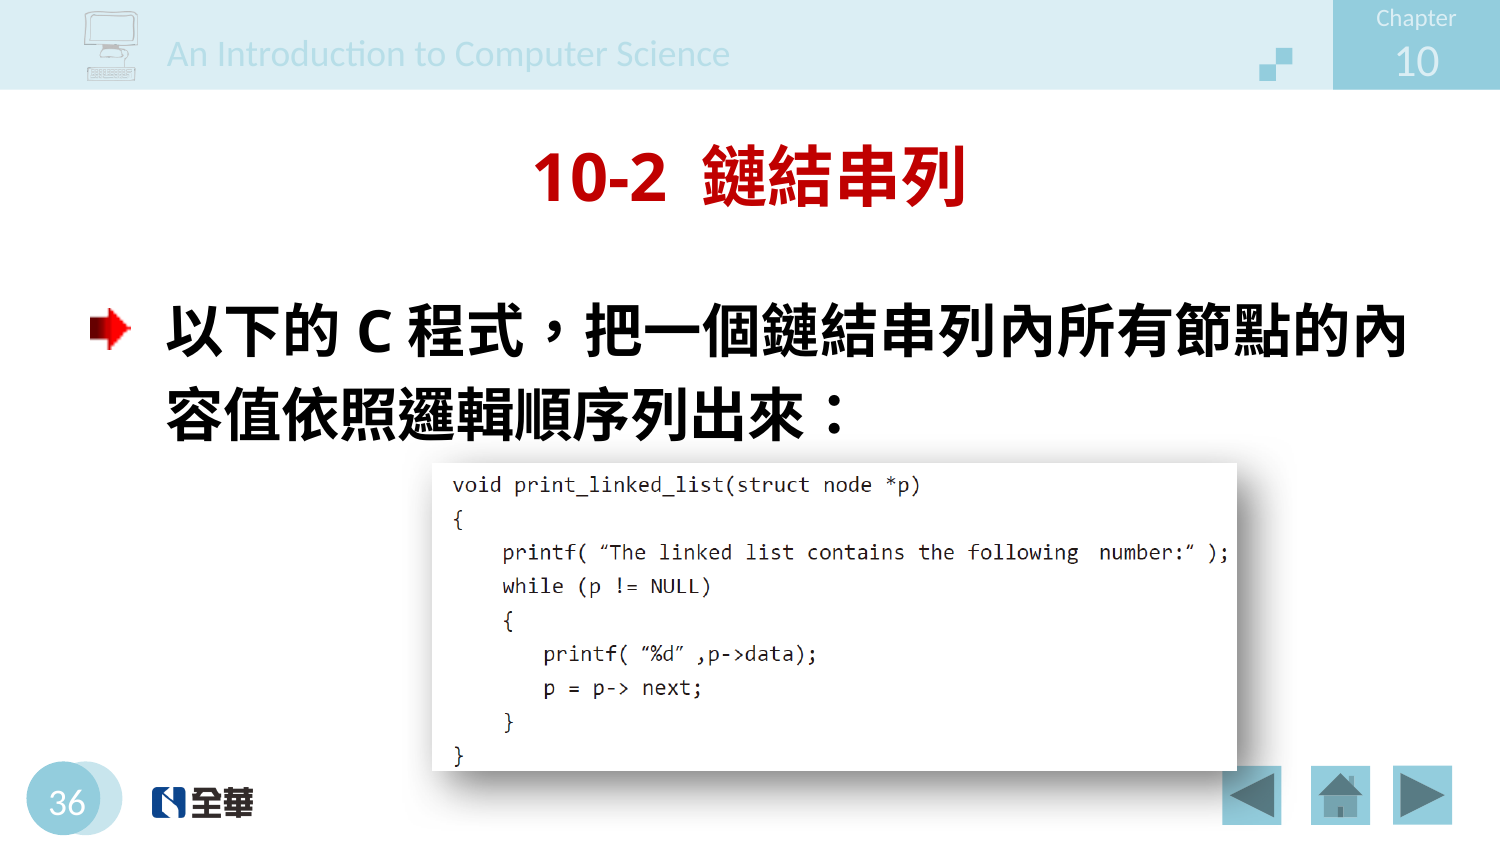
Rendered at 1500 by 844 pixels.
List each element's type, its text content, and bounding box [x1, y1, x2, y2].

title 10-2 鏈結串列 [75, 104, 1425, 245]
list 以下的C程式，把一個鏈結串列內所有節點的內容值依照邏輯順序列出來： [75, 272, 1425, 754]
picture [152, 787, 253, 818]
picture [90, 308, 131, 350]
picture [84, 11, 138, 81]
picture [432, 463, 1238, 771]
